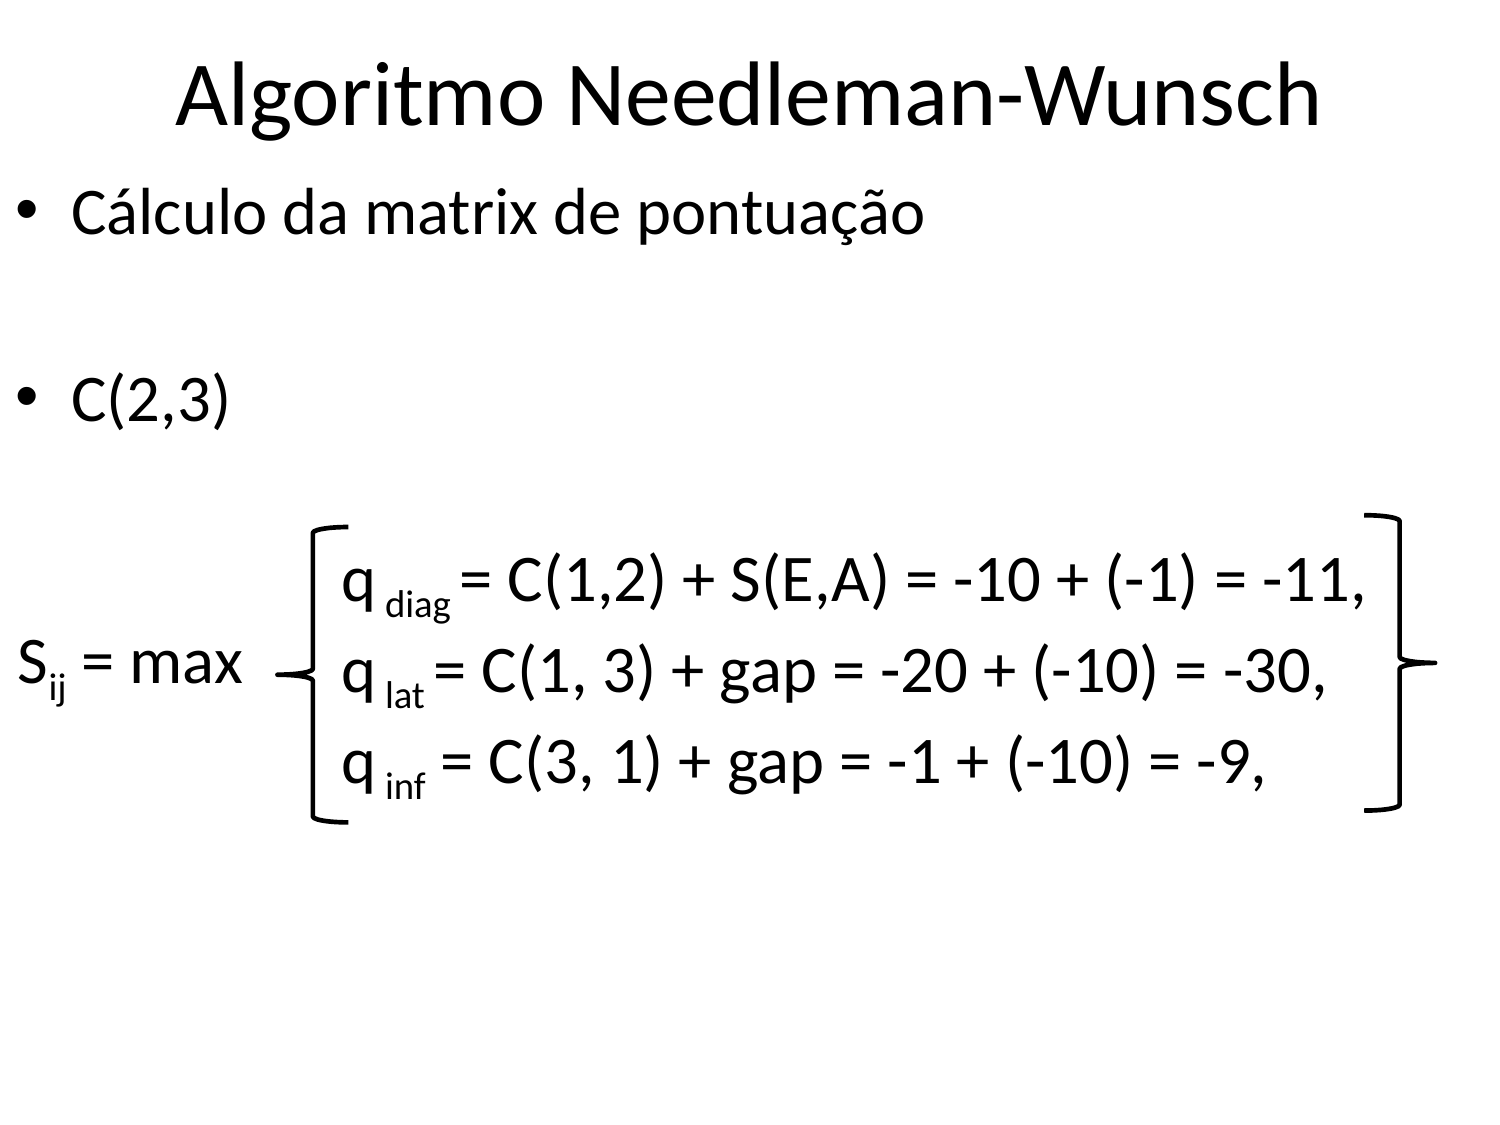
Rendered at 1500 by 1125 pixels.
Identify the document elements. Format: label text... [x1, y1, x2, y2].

text_box Sij = max [3, 609, 259, 716]
list Cálculo da matrix de pontuação C(2,3) [0, 160, 1500, 1031]
text_box [1364, 514, 1436, 812]
text_box [276, 526, 349, 824]
text_box q diag = C(1,2) + S(E,A) = -10 + (-1) = -11, q lat = C(1, 3) + gap = -20 + (-10) = -30, q inf = C(3, 1) + gap = -1 + (-10) = -9, [251, 527, 1383, 895]
title Algoritmo Needleman-Wunsch [0, 0, 1500, 160]
